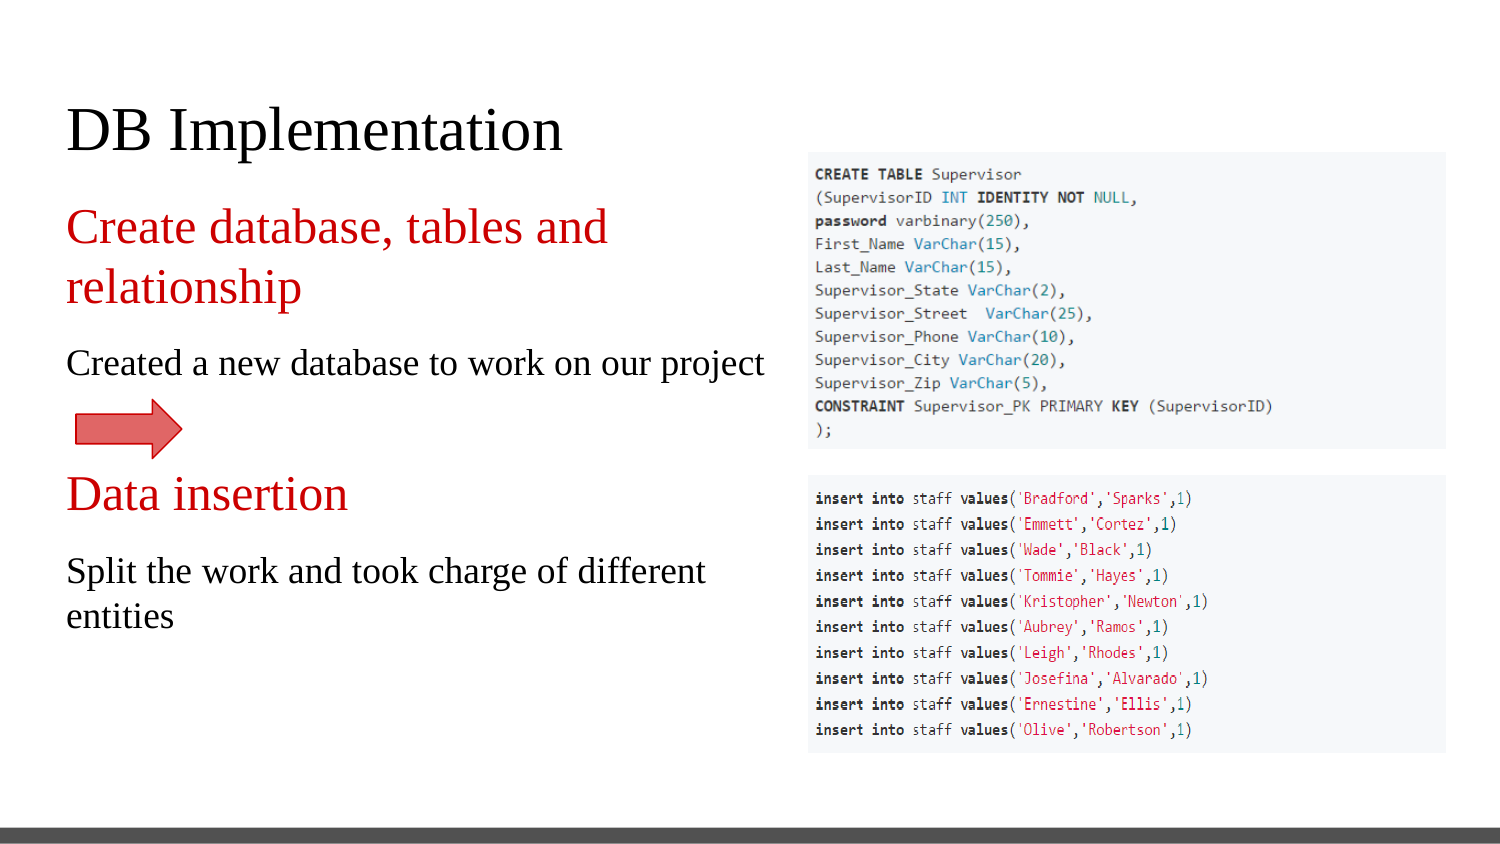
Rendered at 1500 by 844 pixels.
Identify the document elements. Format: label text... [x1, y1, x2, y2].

picture [807, 152, 1446, 449]
picture [807, 475, 1446, 753]
title DB Implementation [51, 73, 1449, 190]
text_box [76, 399, 182, 459]
list Create database, tables and relationship Created a new database to work on our project Data insertion Split the work and took charge of different entities [51, 178, 787, 720]
